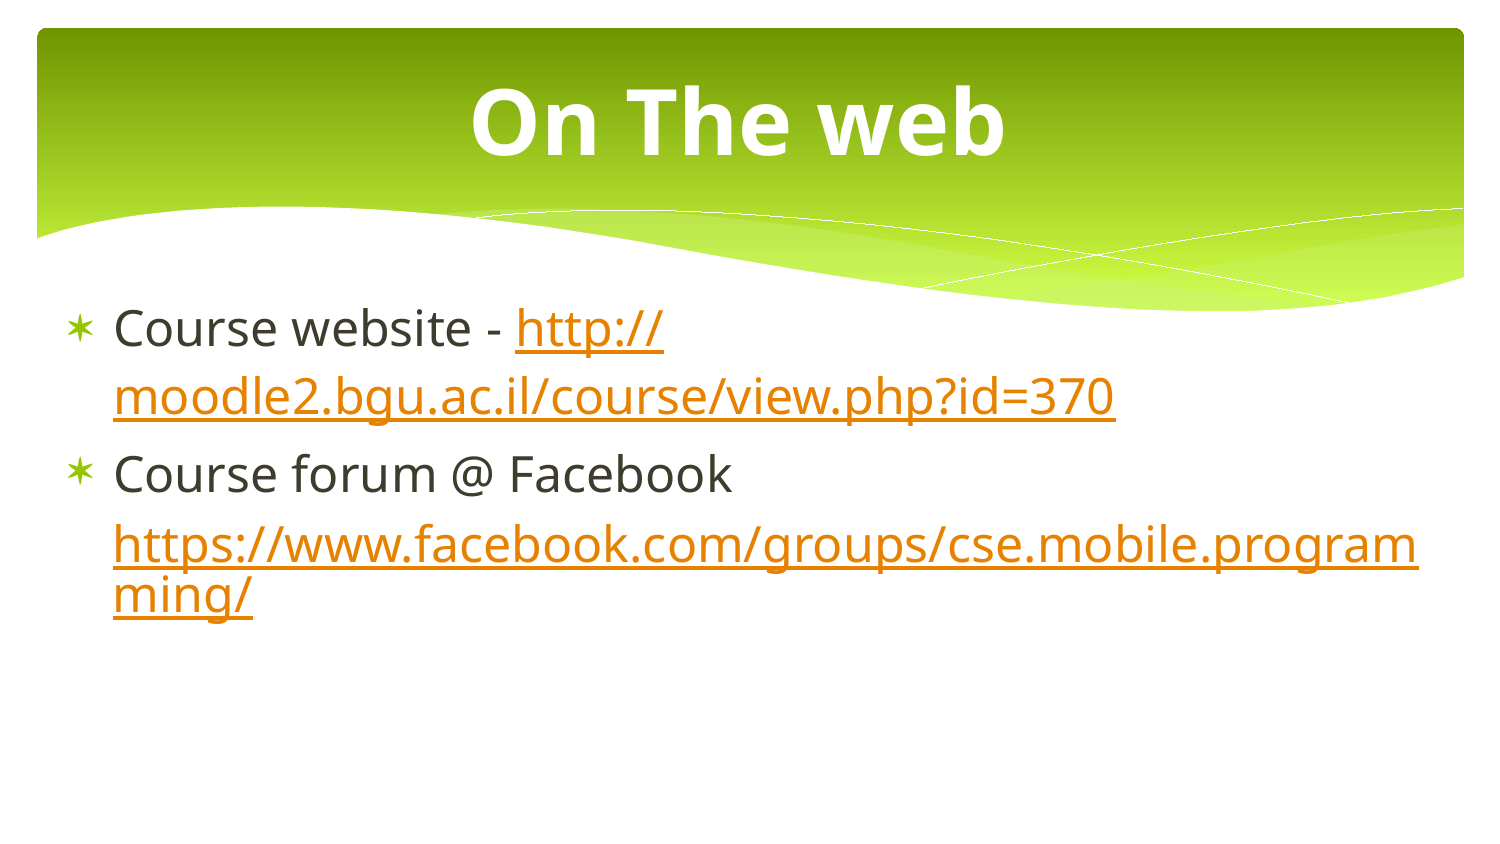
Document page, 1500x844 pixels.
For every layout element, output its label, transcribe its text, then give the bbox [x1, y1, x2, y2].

title On The web [75, 41, 1425, 196]
list Course website - http://moodle2.bgu.ac.il/course/view.php?id=370 Course forum @ Facebook https://www.facebook.com/groups/cse.mobile.programming/ [53, 288, 1447, 754]
